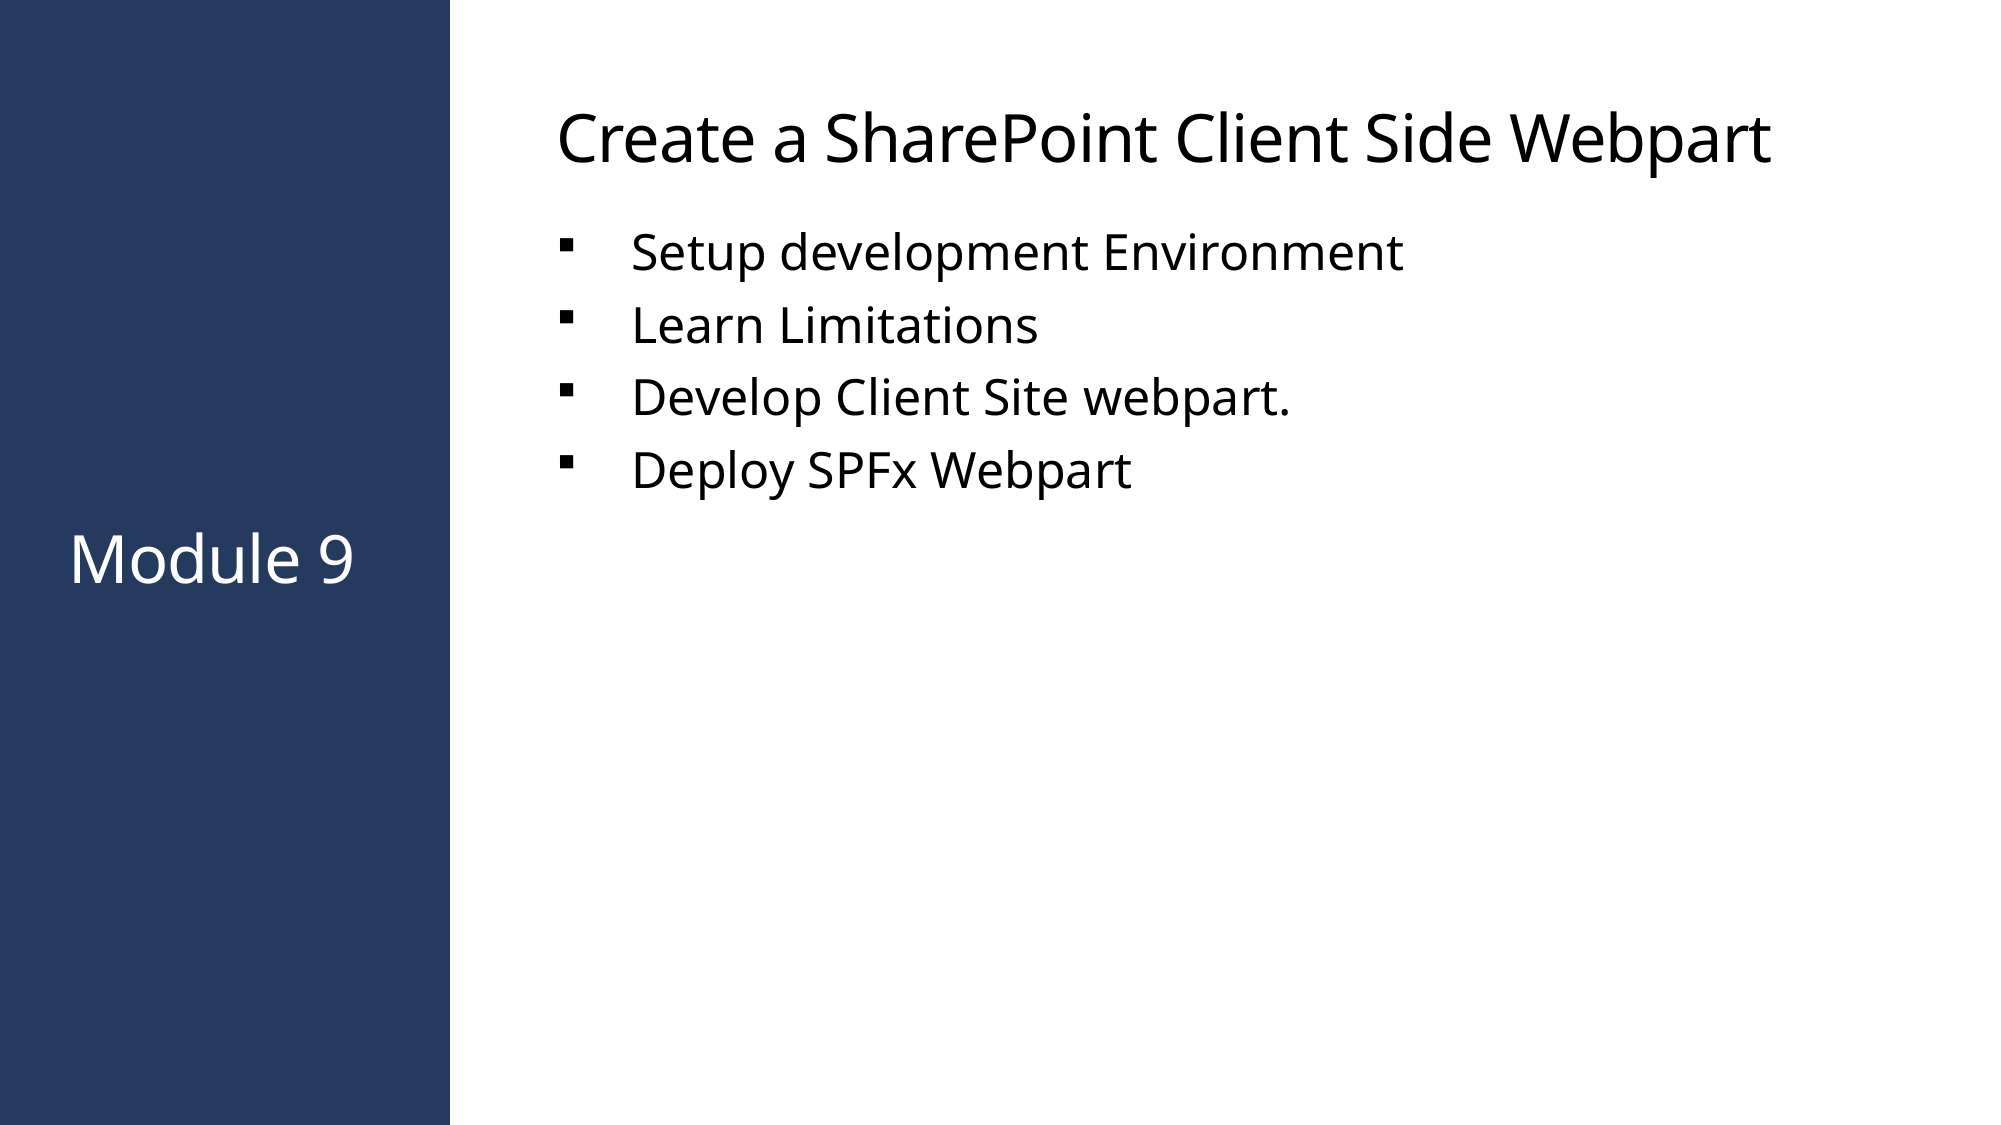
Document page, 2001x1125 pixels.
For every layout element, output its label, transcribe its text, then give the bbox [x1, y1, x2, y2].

list Setup development Environment Learn Limitations Develop Client Site webpart. Deploy SPFx Webpart [556, 223, 1932, 524]
text_box Create a SharePoint Client Side Webpart [556, 58, 2000, 223]
title Module 9 [68, 506, 391, 619]
